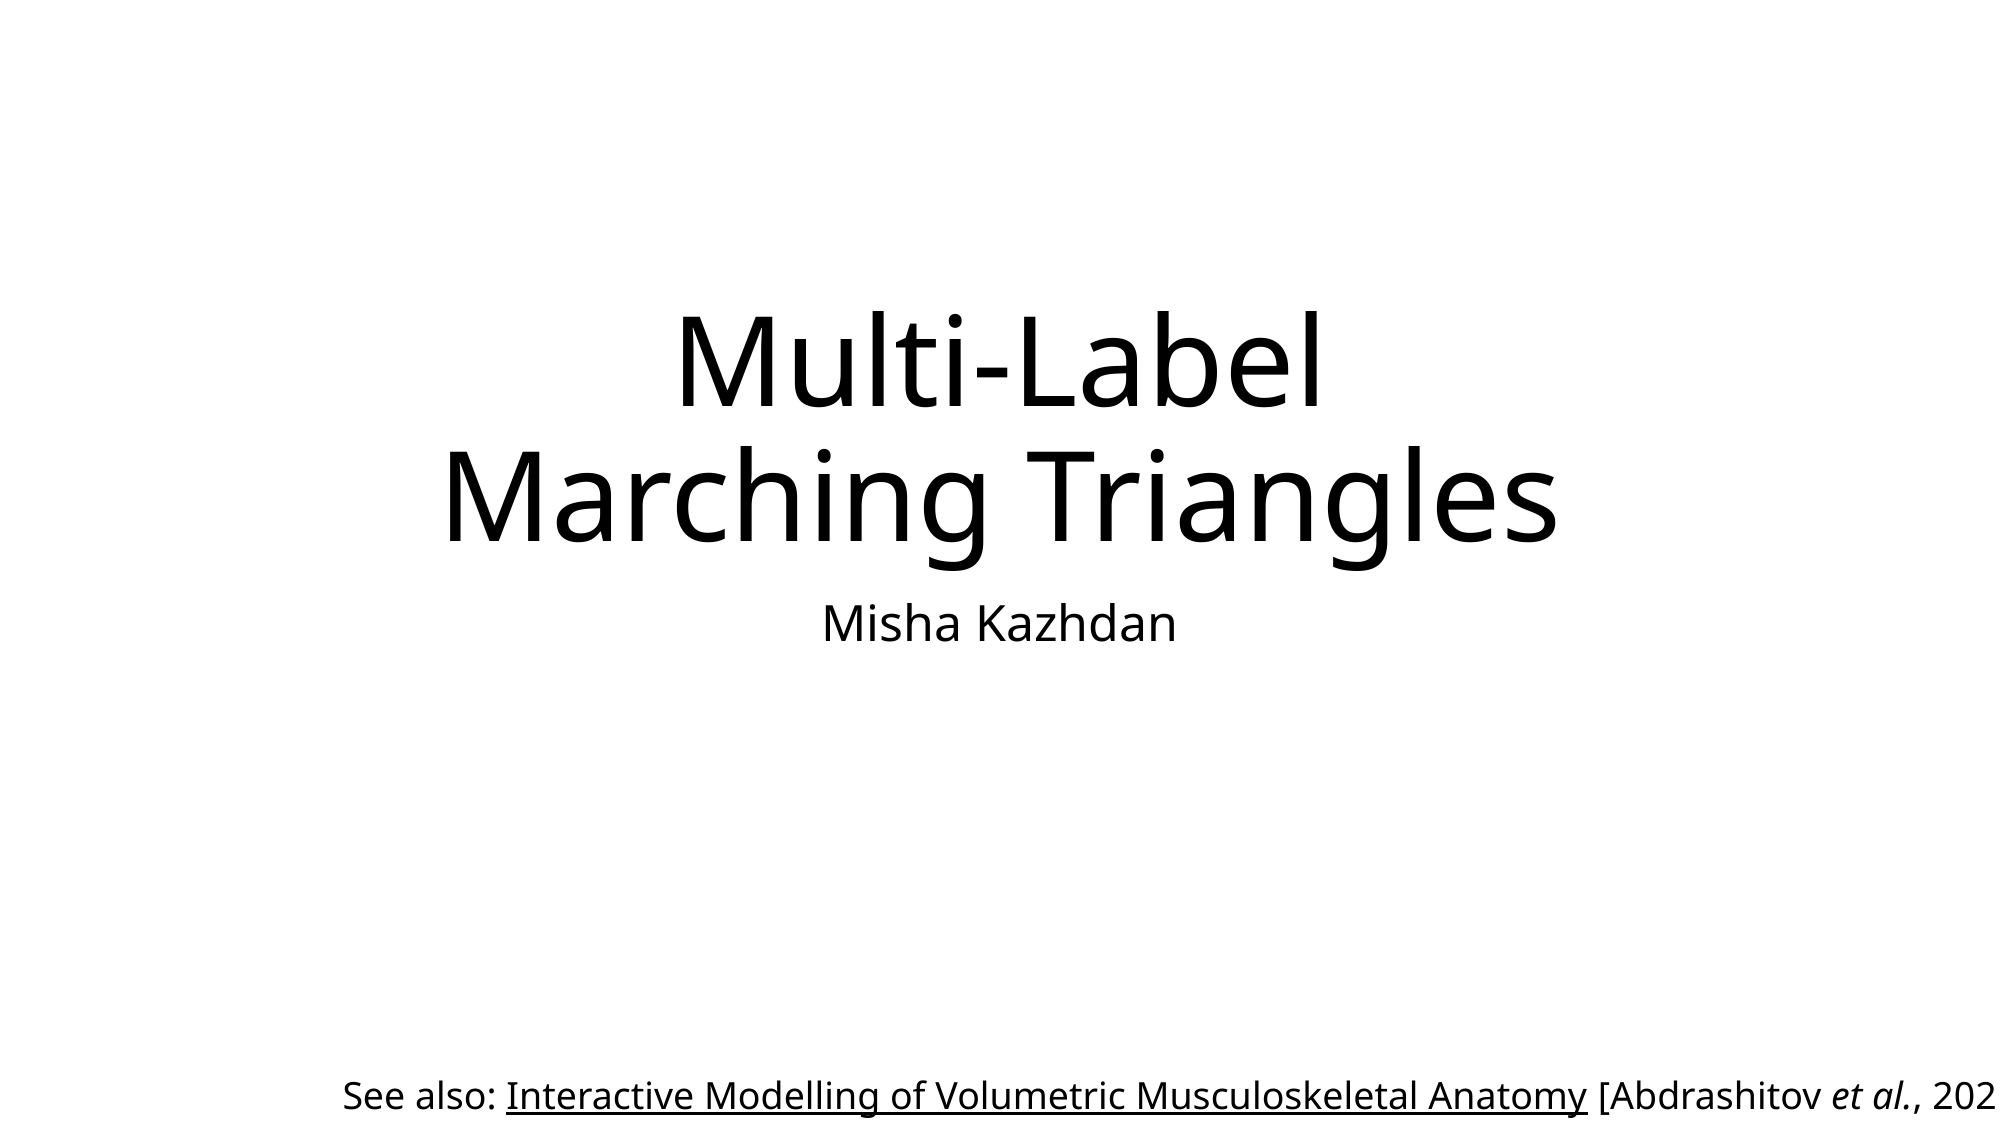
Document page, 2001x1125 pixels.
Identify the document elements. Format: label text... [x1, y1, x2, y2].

title Multi-Label Marching Triangles [249, 184, 1750, 576]
subtitle Misha Kazhdan [249, 590, 1750, 863]
text_box See also: Interactive Modelling of Volumetric Musculoskeletal Anatomy [Abdrashitov et al., 2021] [327, 1064, 2000, 1125]
